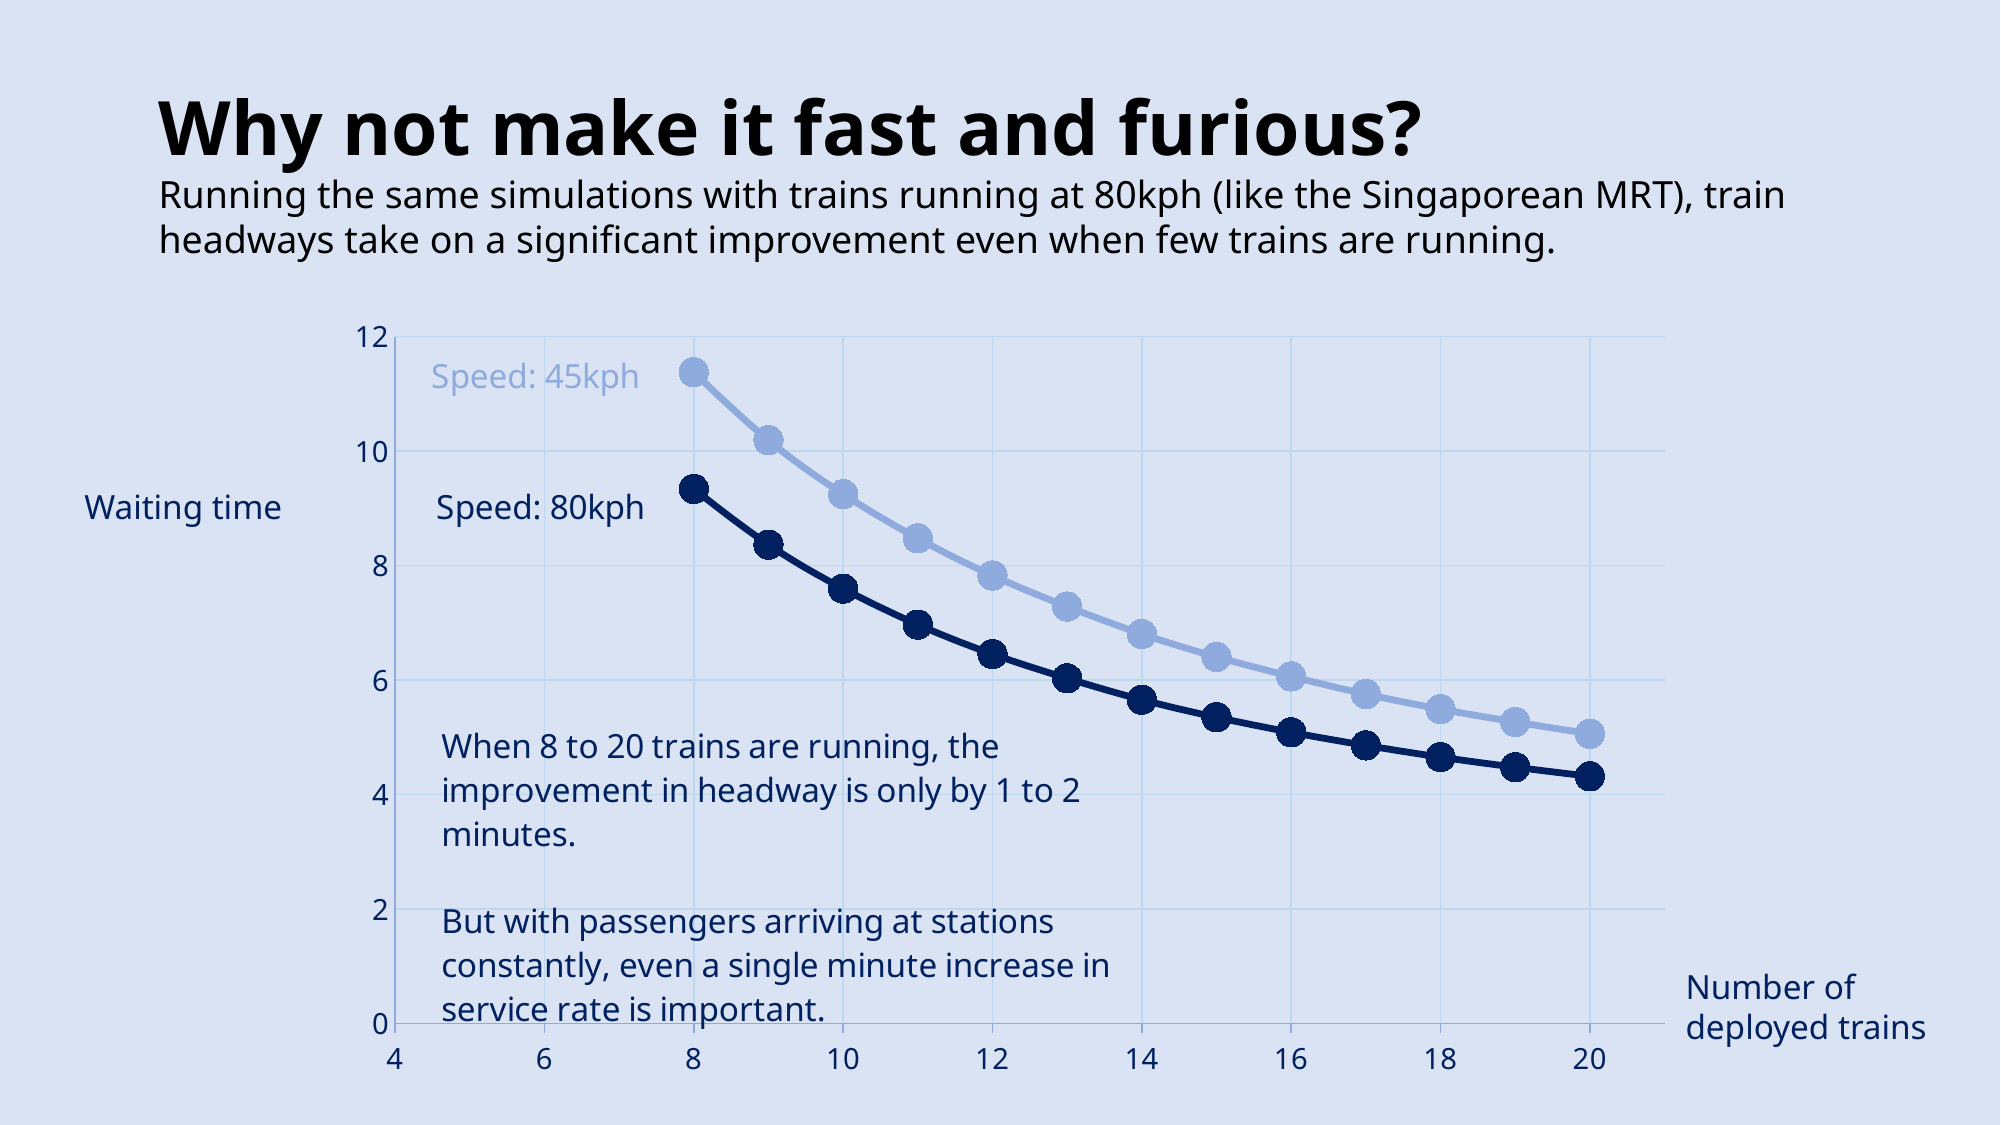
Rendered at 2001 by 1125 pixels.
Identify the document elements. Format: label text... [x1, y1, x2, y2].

text_box Why not make it fast and furious? [143, 72, 1548, 163]
text_box Number of deployed trains [1692, 958, 1950, 1054]
text_box Waiting time [69, 479, 327, 534]
chart [327, 300, 1692, 1095]
text_box Running the same simulations with trains running at 80kph (like the Singaporean MRT), train headways take on a significant improvement even when few trains are running. [143, 163, 1893, 269]
